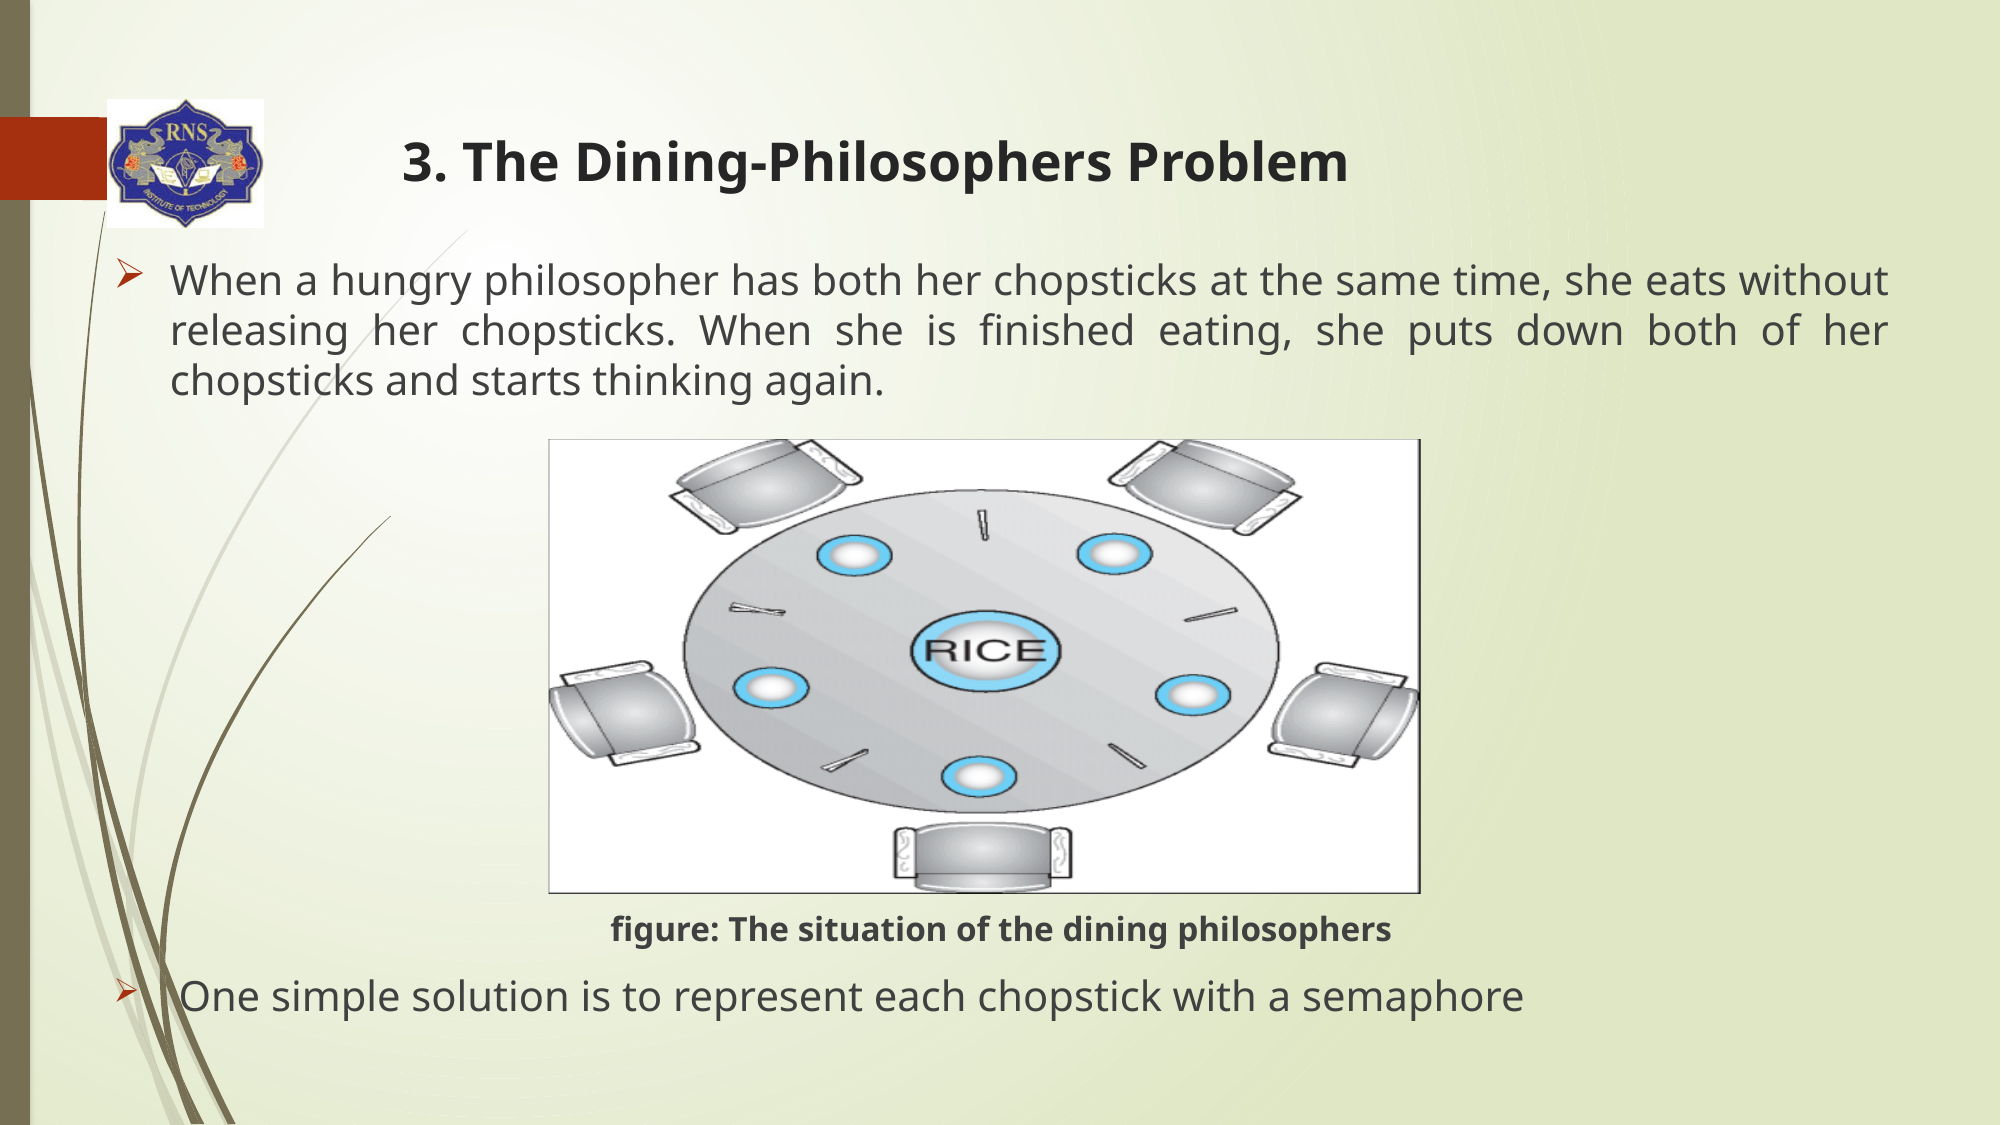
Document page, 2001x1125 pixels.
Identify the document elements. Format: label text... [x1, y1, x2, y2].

list When a hungry philosopher has both her chopsticks at the same time, she eats without releasing her chopsticks. When she is finished eating, she puts down both of her chopsticks and starts thinking again. figure: The situation of the dining philosophers One simple solution is to represent each chopstick with a semaphore [98, 246, 1905, 1076]
picture [106, 98, 264, 228]
title 3. The Dining-Philosophers Problem [266, 102, 1888, 204]
picture [548, 439, 1421, 894]
